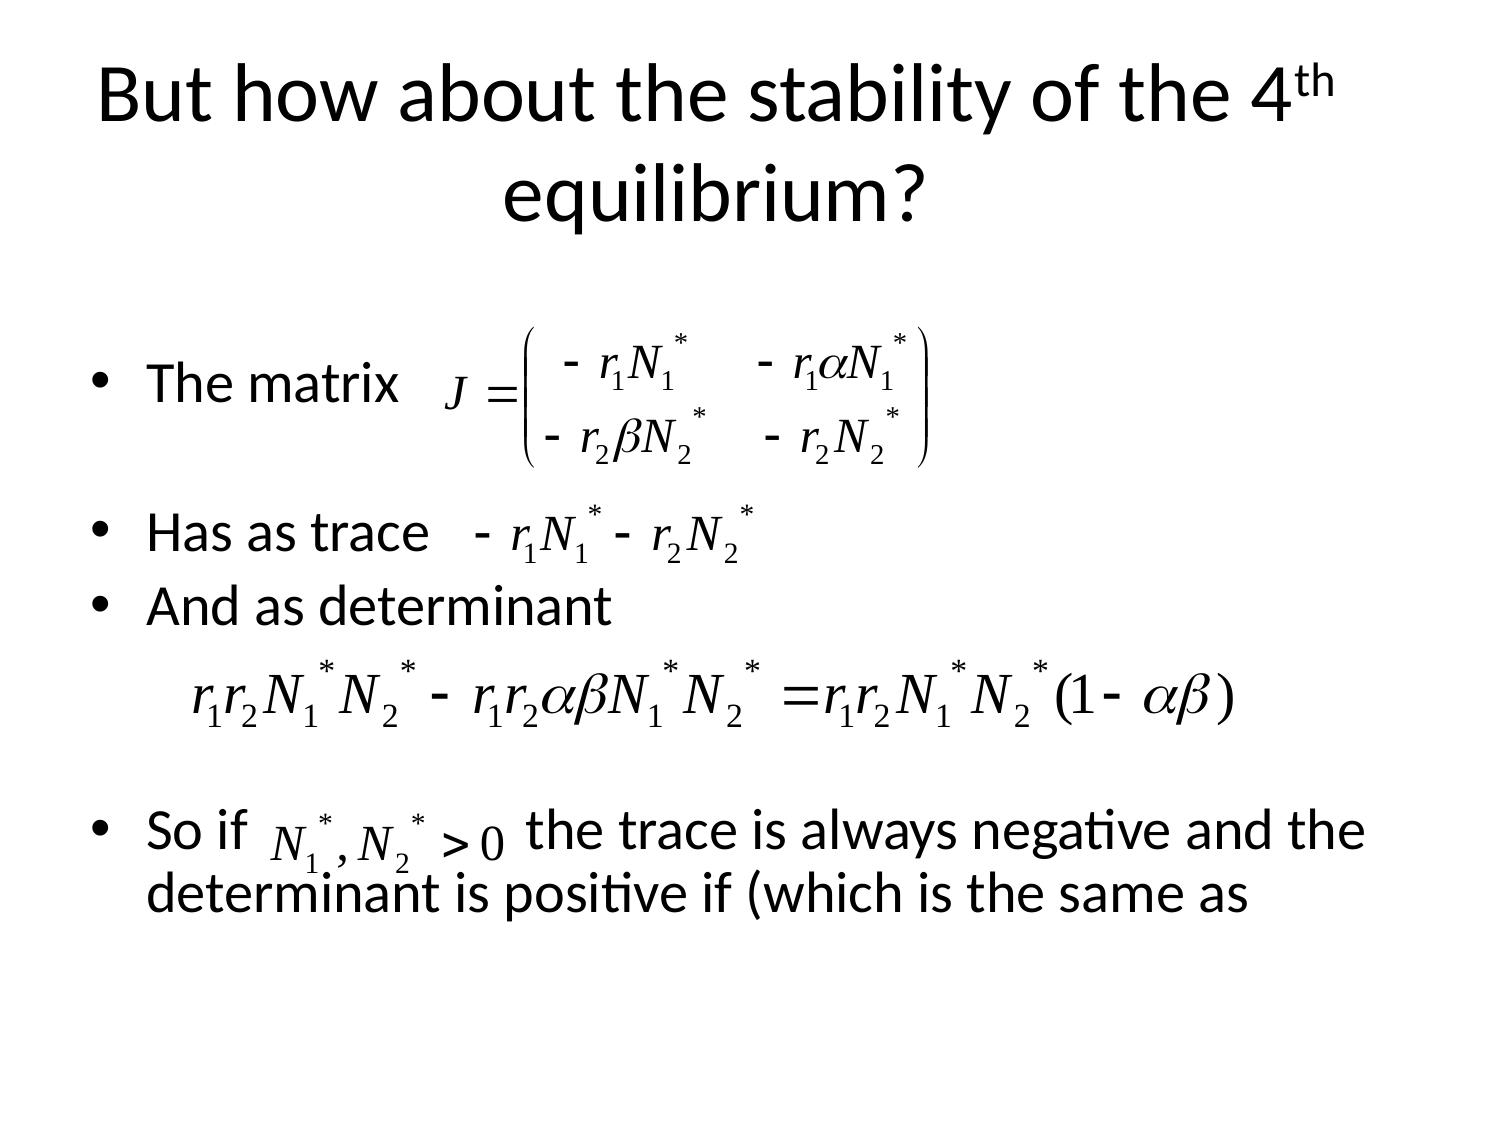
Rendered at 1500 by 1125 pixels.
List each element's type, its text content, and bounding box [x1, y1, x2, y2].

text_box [182, 645, 1248, 738]
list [466, 491, 762, 573]
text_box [260, 800, 514, 882]
title But how about the stability of the 4th equilibrium? [41, 44, 1392, 232]
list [434, 315, 943, 480]
